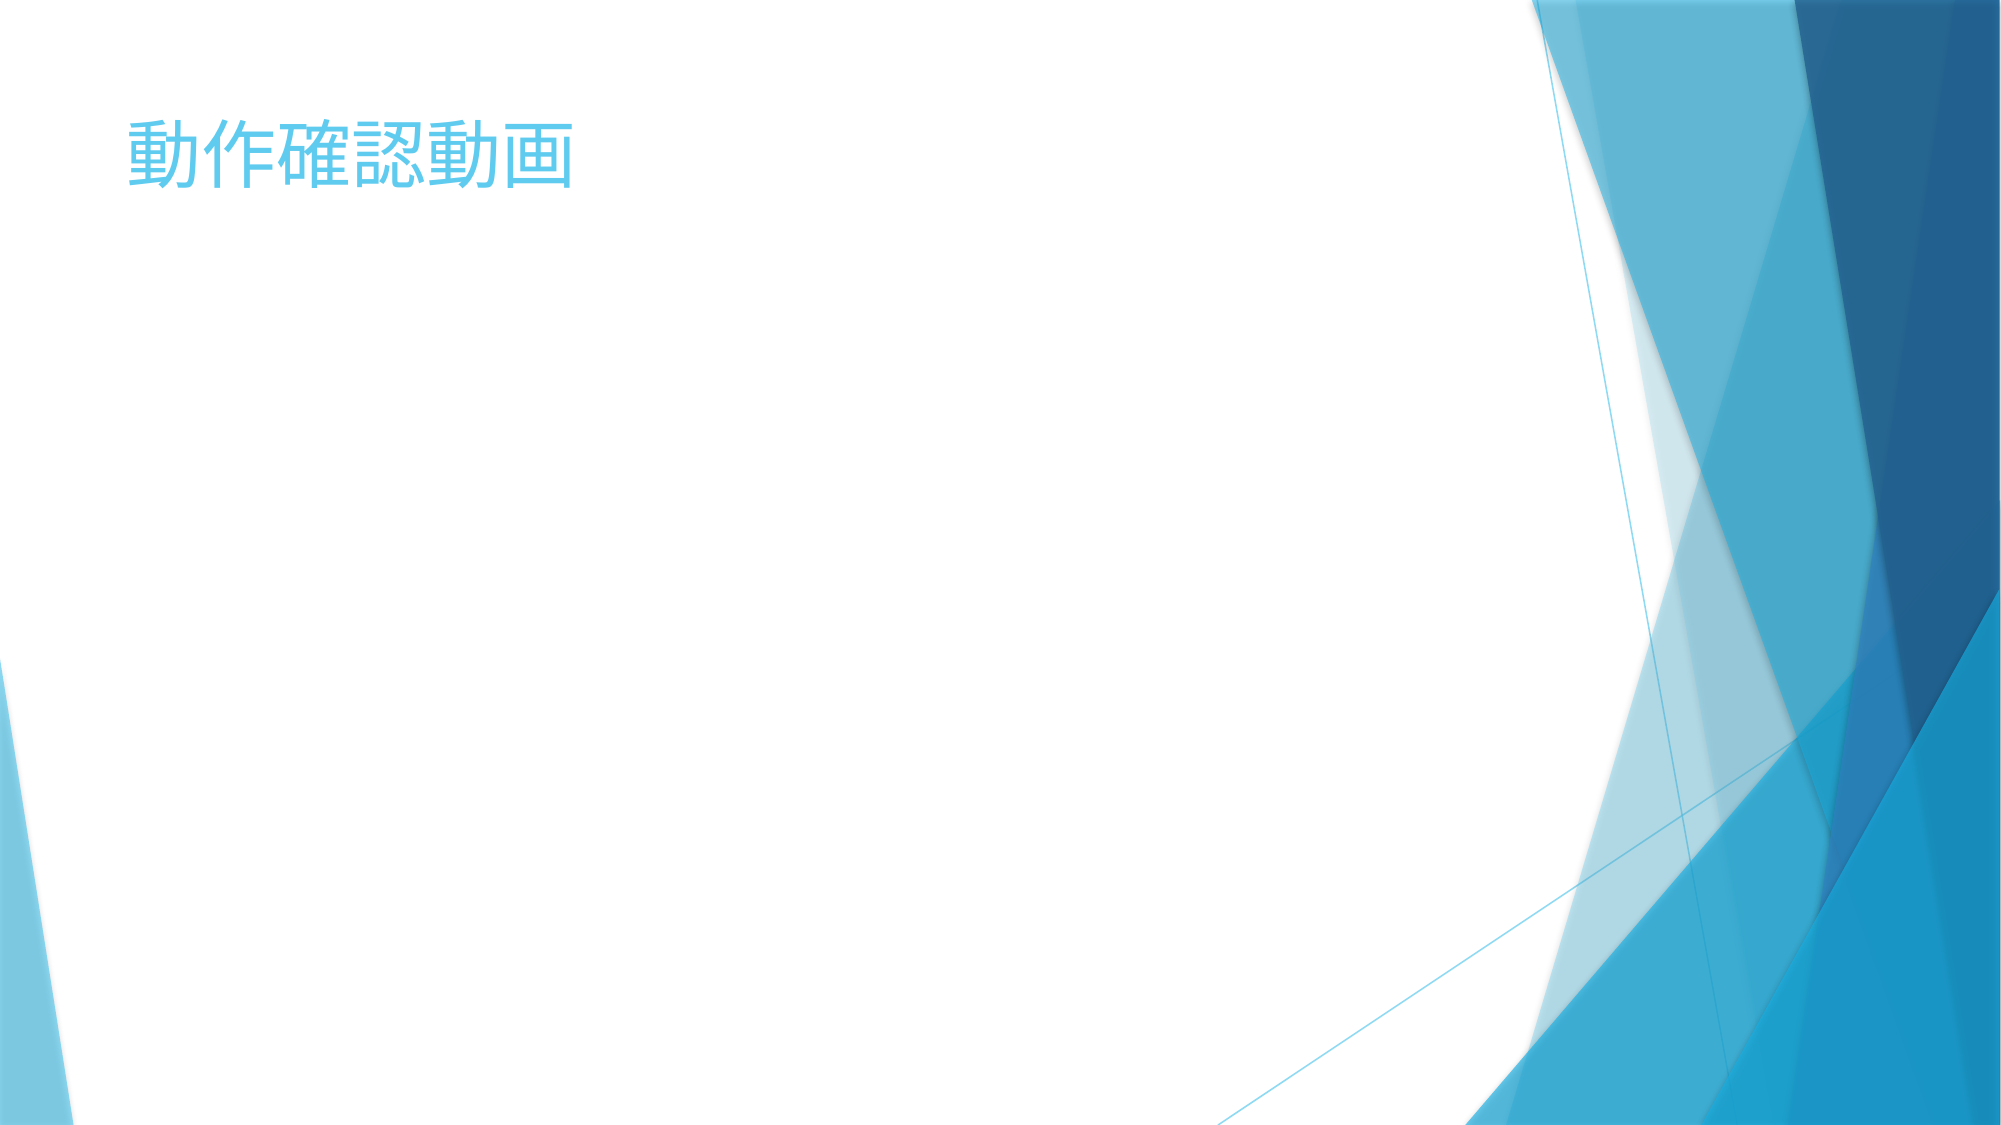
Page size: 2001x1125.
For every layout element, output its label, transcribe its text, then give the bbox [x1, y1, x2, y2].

title 動作確認動画 [111, 99, 1522, 317]
